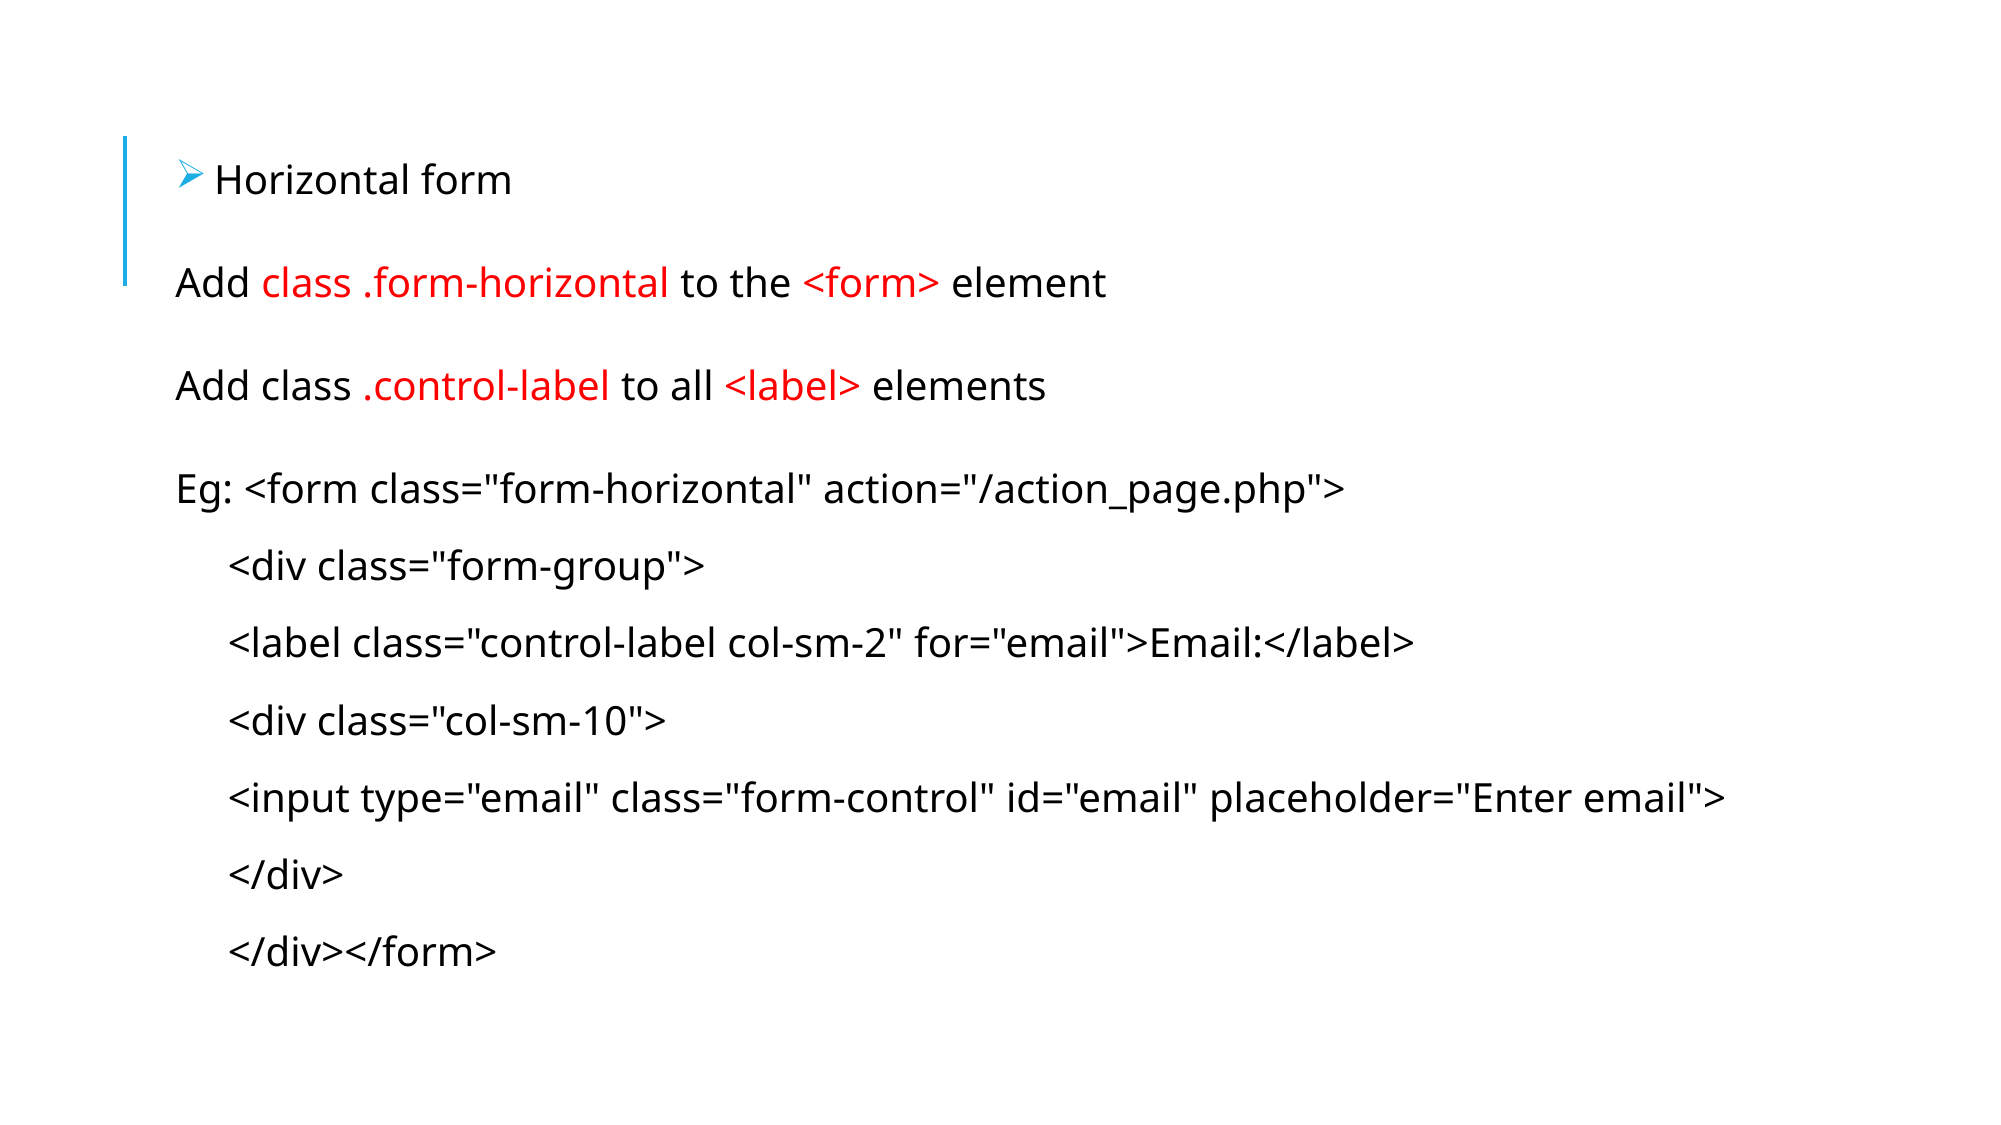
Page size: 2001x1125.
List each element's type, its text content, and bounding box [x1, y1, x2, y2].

list Horizontal form Add class .form-horizontal to the <form> element Add class .control-label to all <label> elements Eg: <form class="form-horizontal" action="/action_page.php"> <div class="form-group"> <label class="control-label col-sm-2" for="email">Email:</label> <div class="col-sm-10"> <input type="email" class="form-control" id="email" placeholder="Enter email"> </div> </div></form> [168, 117, 1763, 1035]
